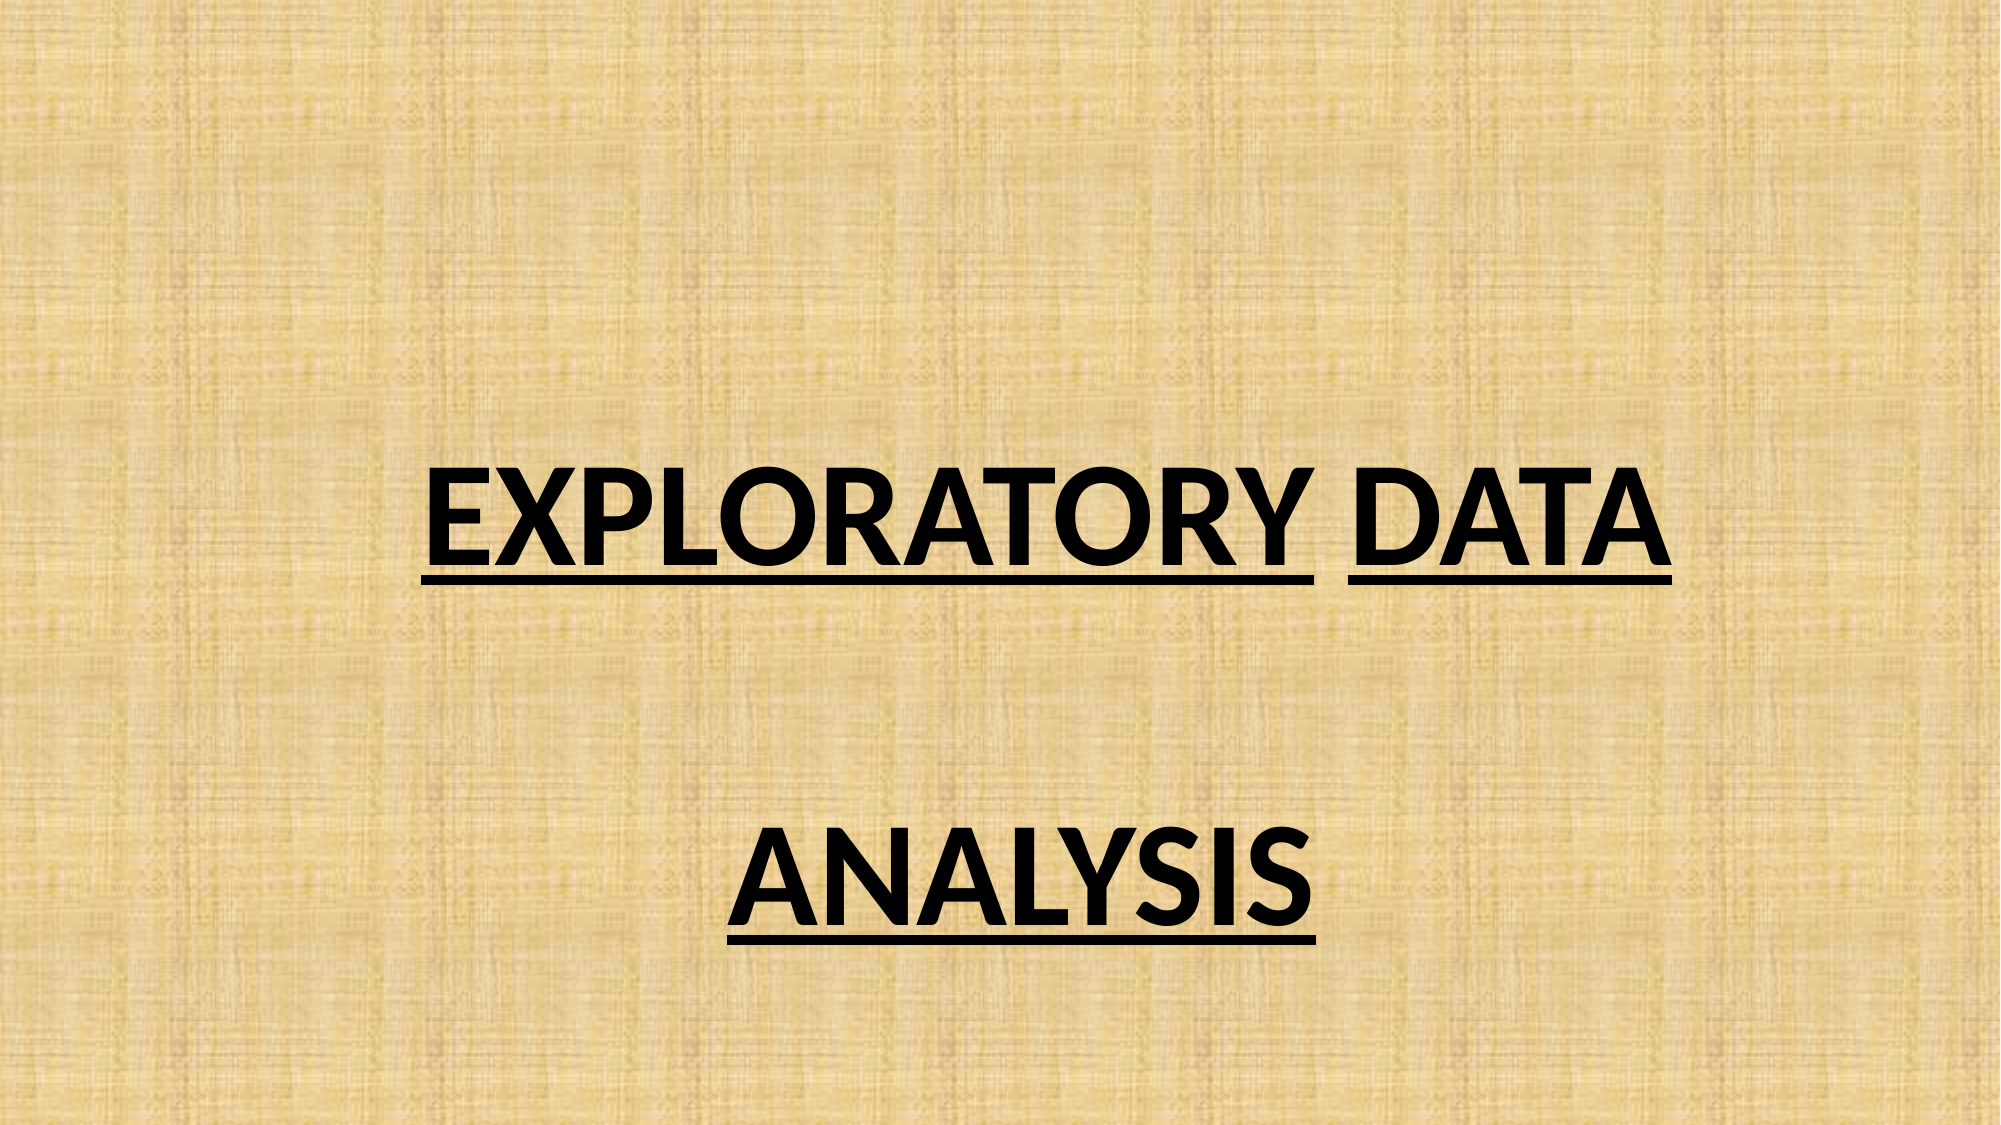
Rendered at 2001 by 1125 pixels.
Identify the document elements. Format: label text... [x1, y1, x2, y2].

text_box EXPLORATORY DATA ANALYSIS [406, 408, 1799, 964]
picture [0, 0, 2001, 1125]
